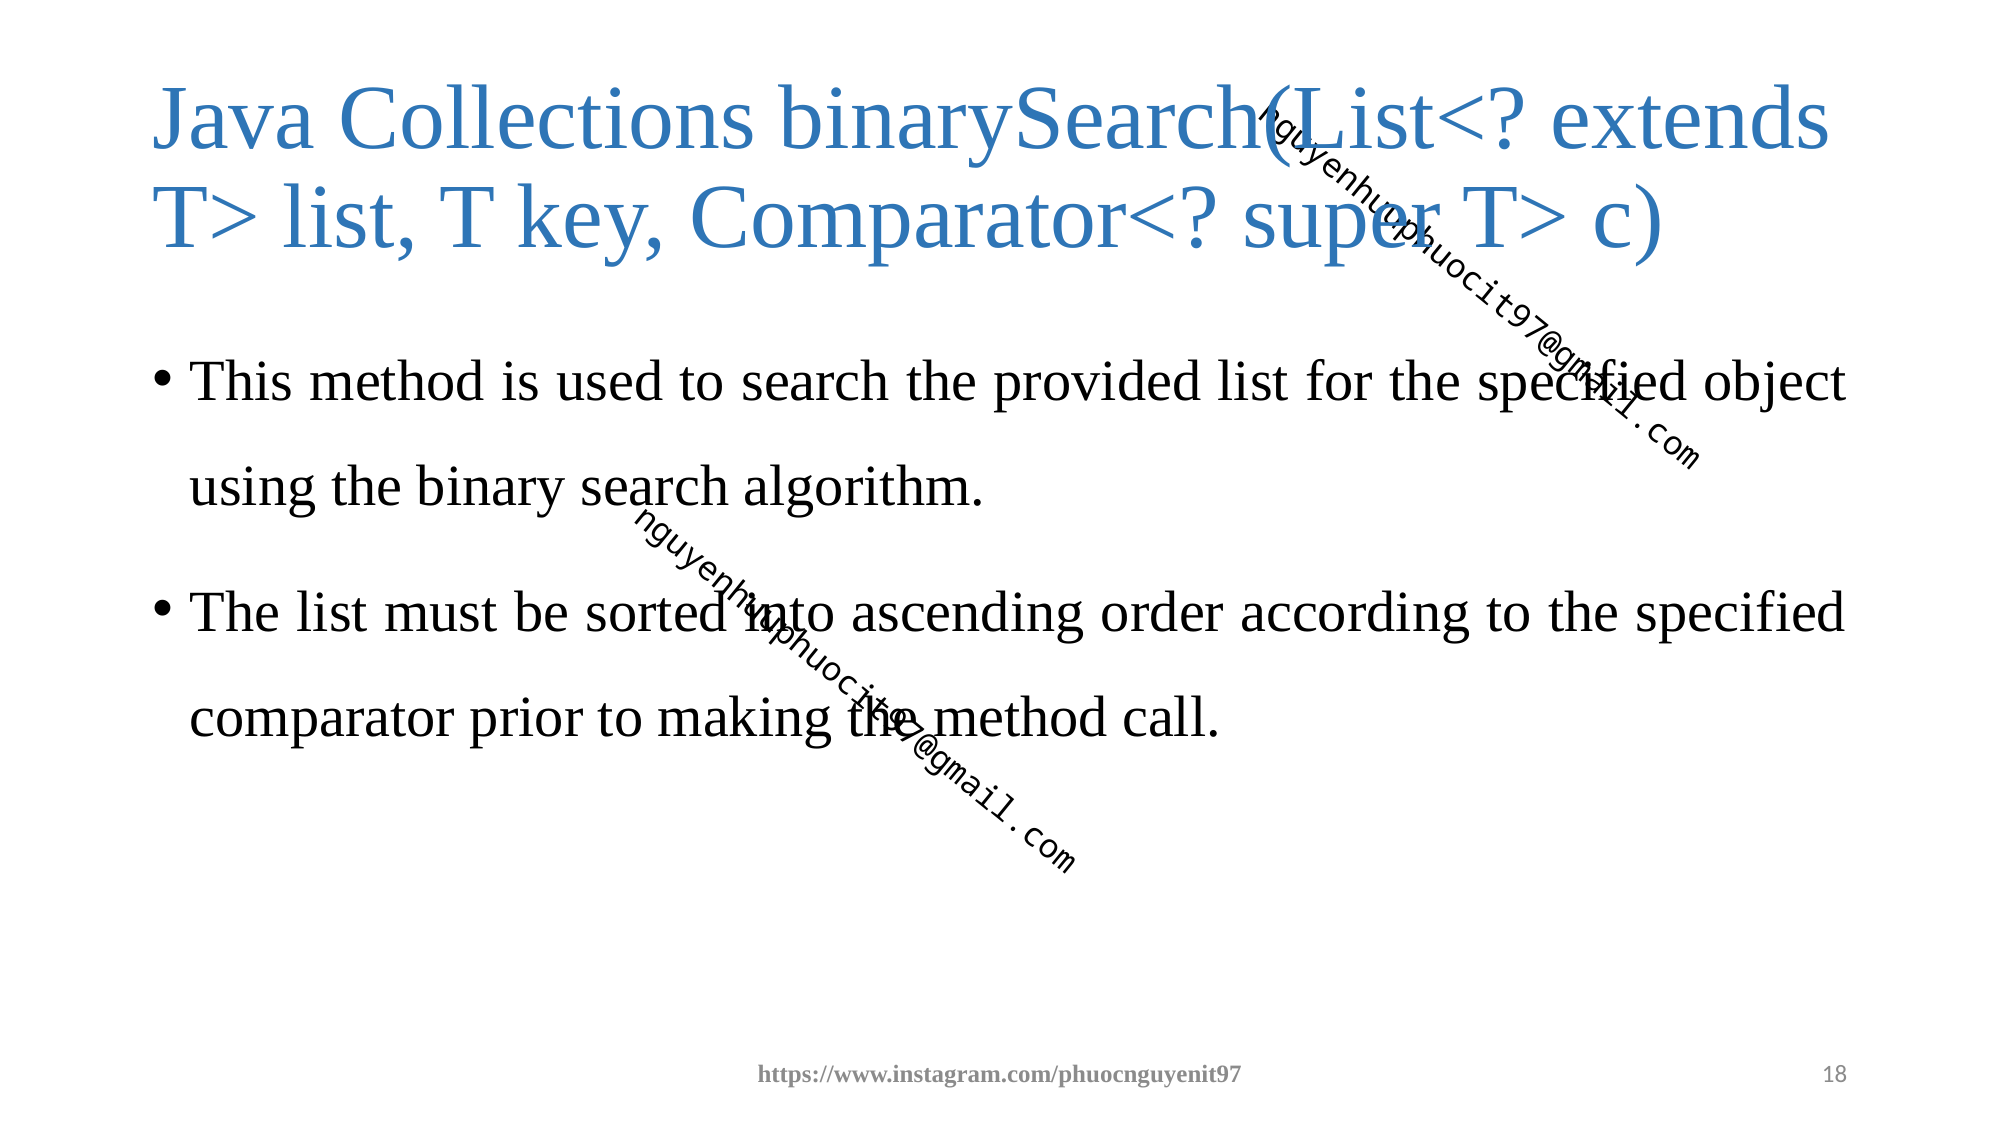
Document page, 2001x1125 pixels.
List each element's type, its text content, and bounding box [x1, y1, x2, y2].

footer https://www.instagram.com/phuocnguyenit97 [662, 1042, 1338, 1103]
slide_number 18 [1412, 1042, 1863, 1103]
title Java Collections binarySearch(List<? extends T> list, T key, Comparator<? super T> c) [137, 59, 1863, 278]
list This method is used to search the provided list for the specified object using the binary search algorithm. The list must be sorted into ascending order according to the specified comparator prior to making the method call. [137, 299, 1863, 1014]
